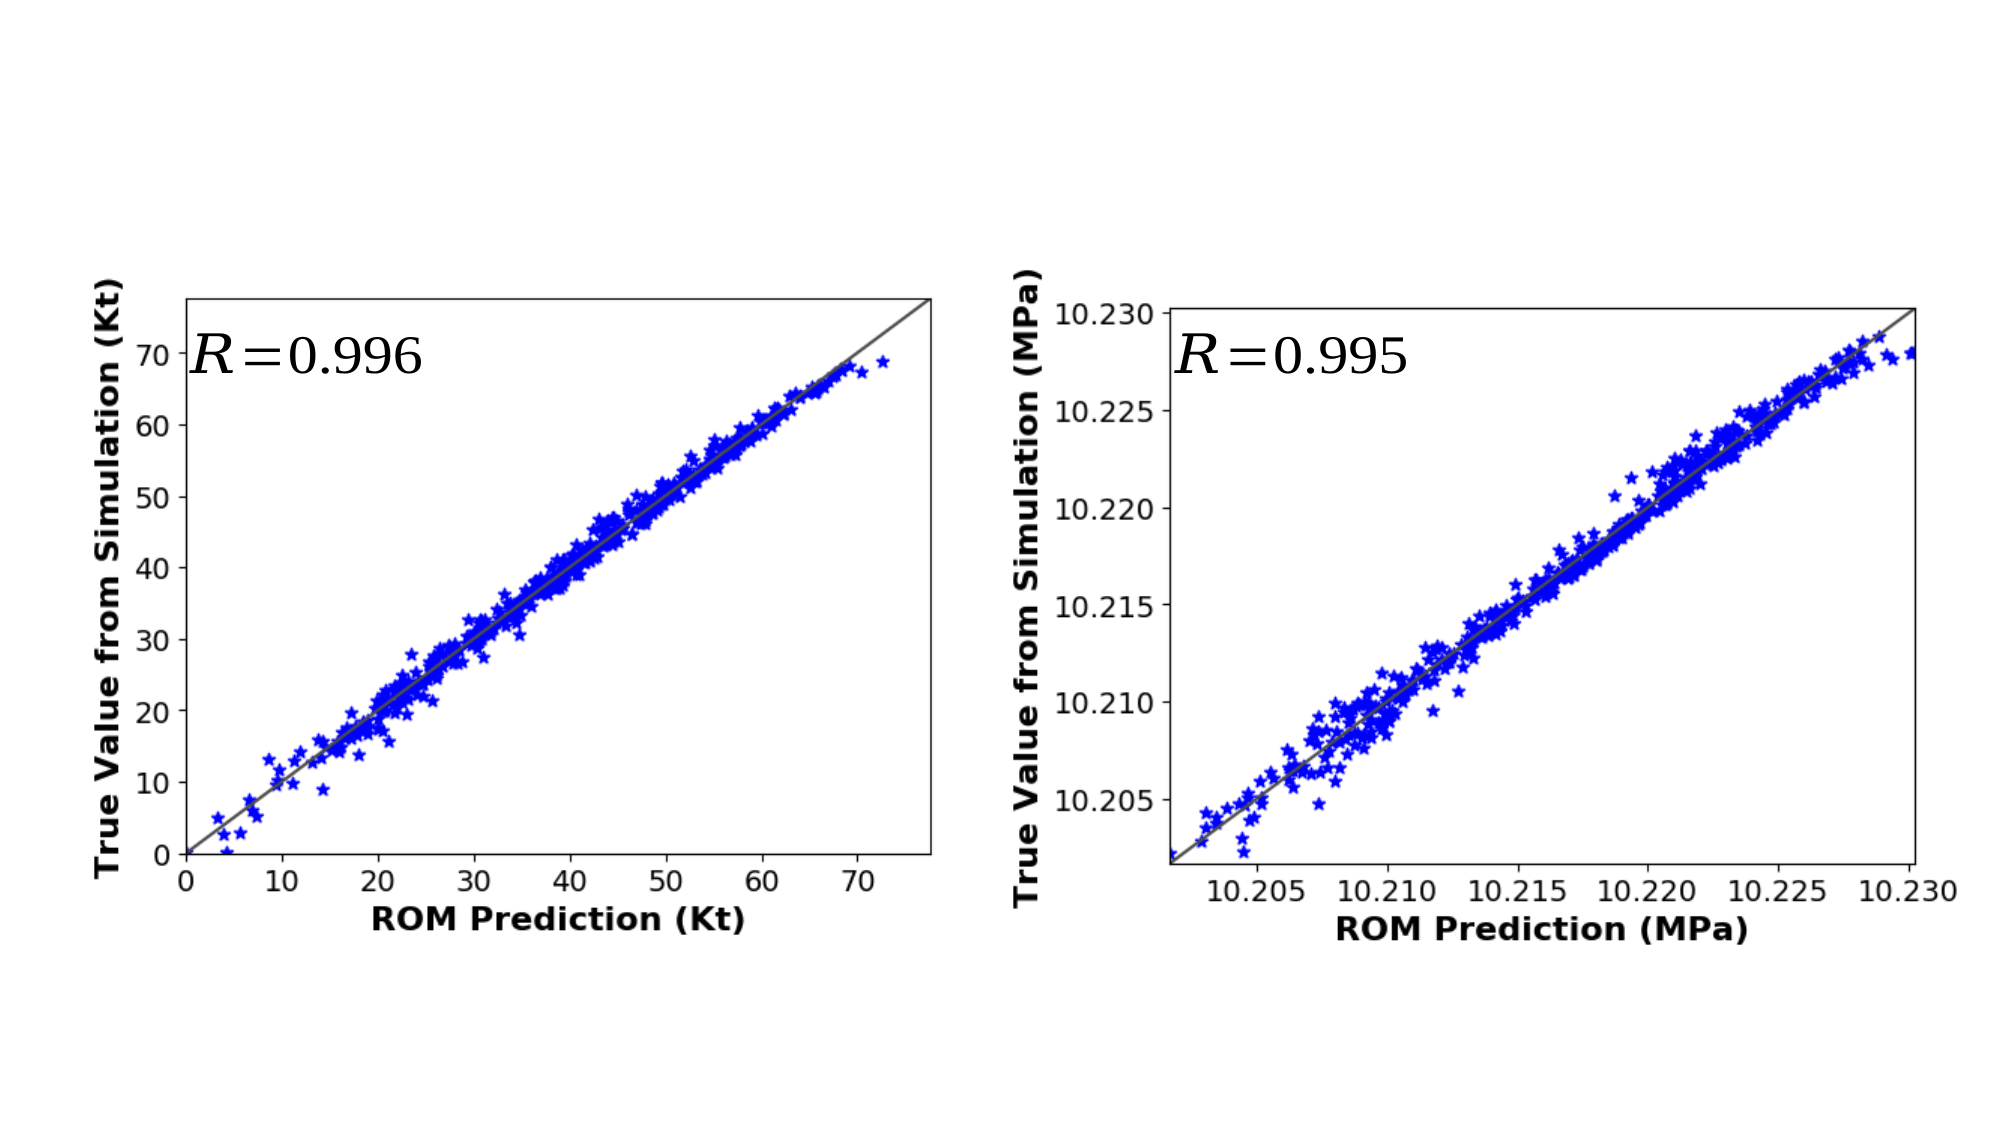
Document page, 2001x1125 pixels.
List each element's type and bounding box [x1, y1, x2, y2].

text_box [1000, 251, 1975, 960]
text_box [81, 261, 950, 950]
